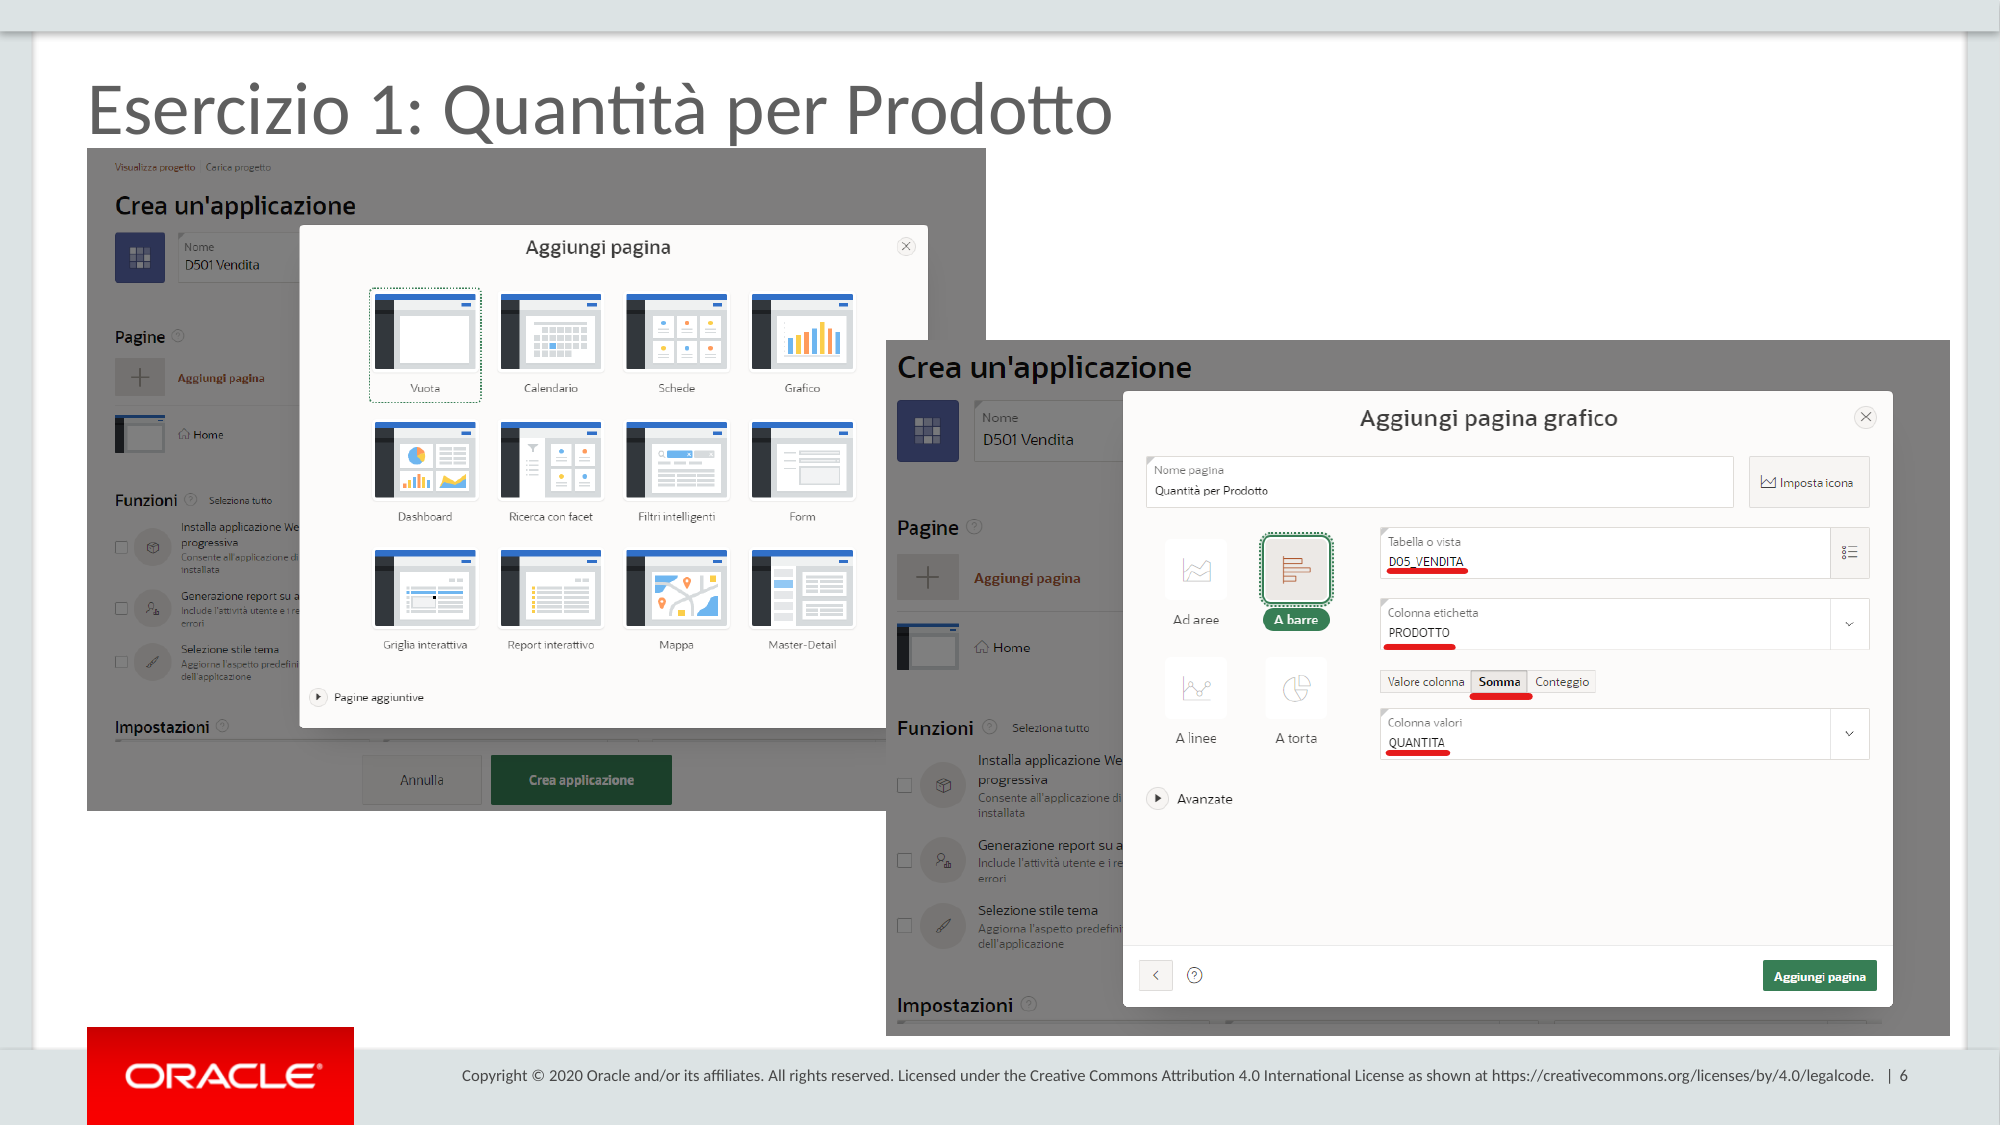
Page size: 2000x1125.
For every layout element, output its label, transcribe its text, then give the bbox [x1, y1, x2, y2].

picture [87, 1027, 354, 1125]
title Esercizio 1: Quantità per Prodotto [87, 66, 1913, 149]
picture [86, 148, 1950, 1036]
